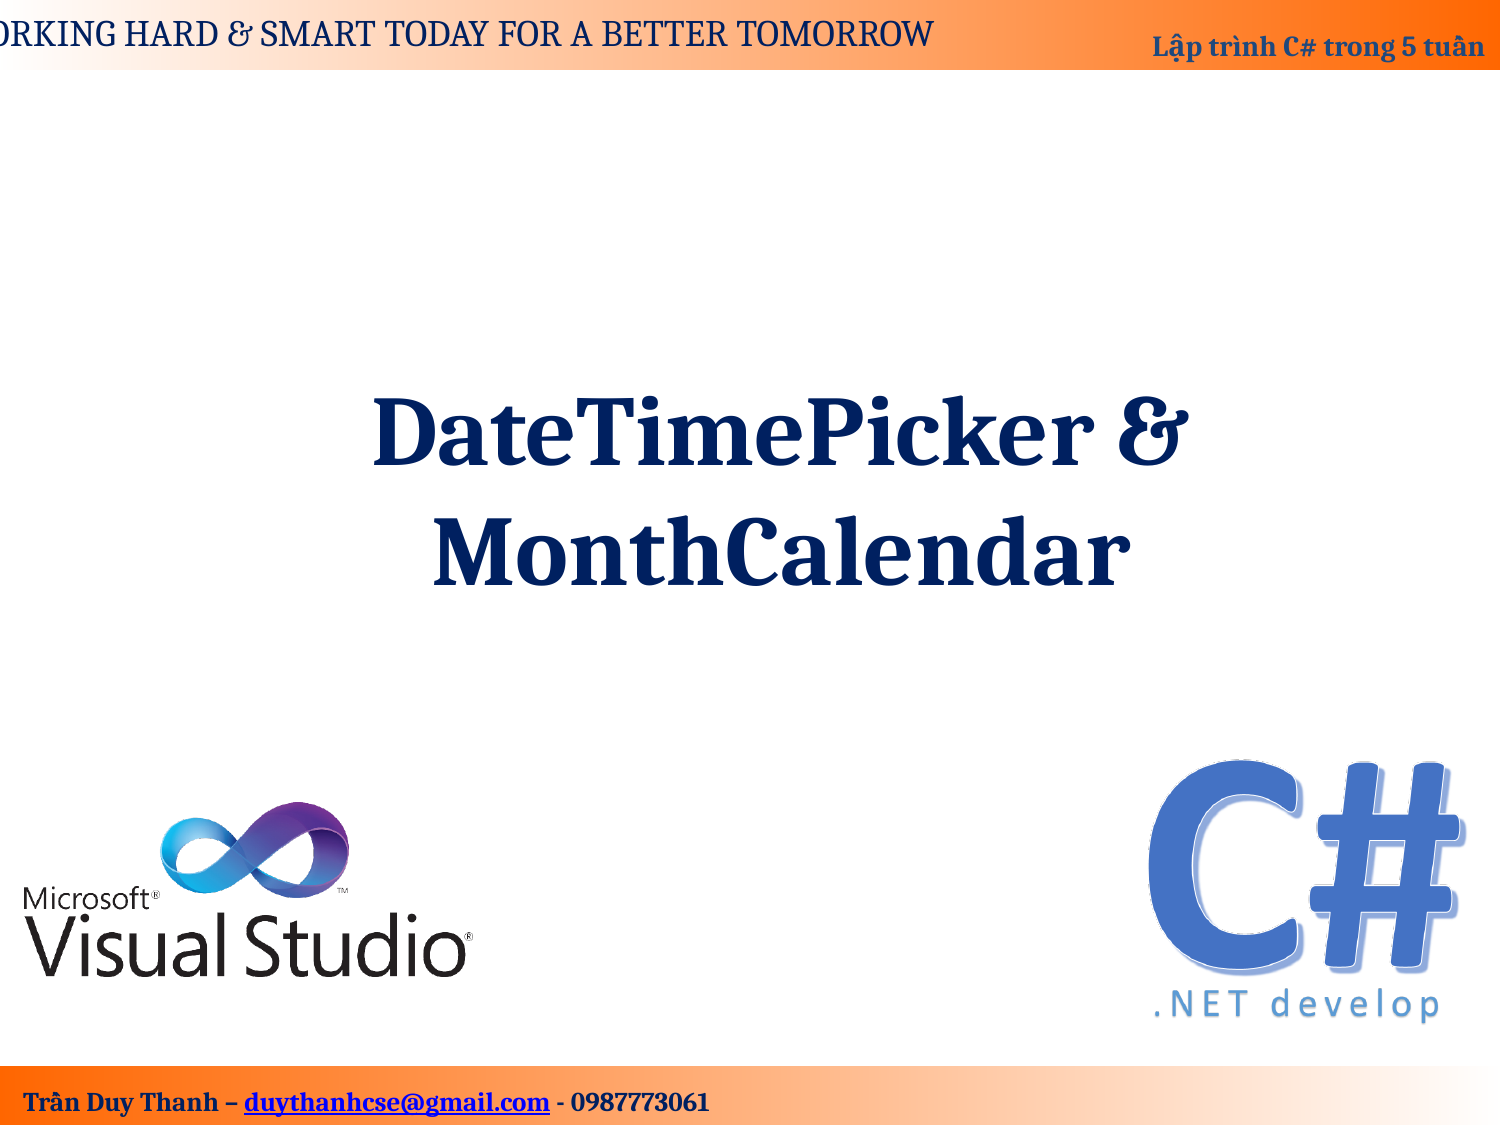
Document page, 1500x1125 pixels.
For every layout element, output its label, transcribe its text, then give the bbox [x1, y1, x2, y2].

picture [24, 801, 473, 977]
picture [1124, 749, 1477, 1030]
text_box DateTimePicker & MonthCalendar [187, 433, 1375, 538]
text_box [1207, 0, 1211, 70]
